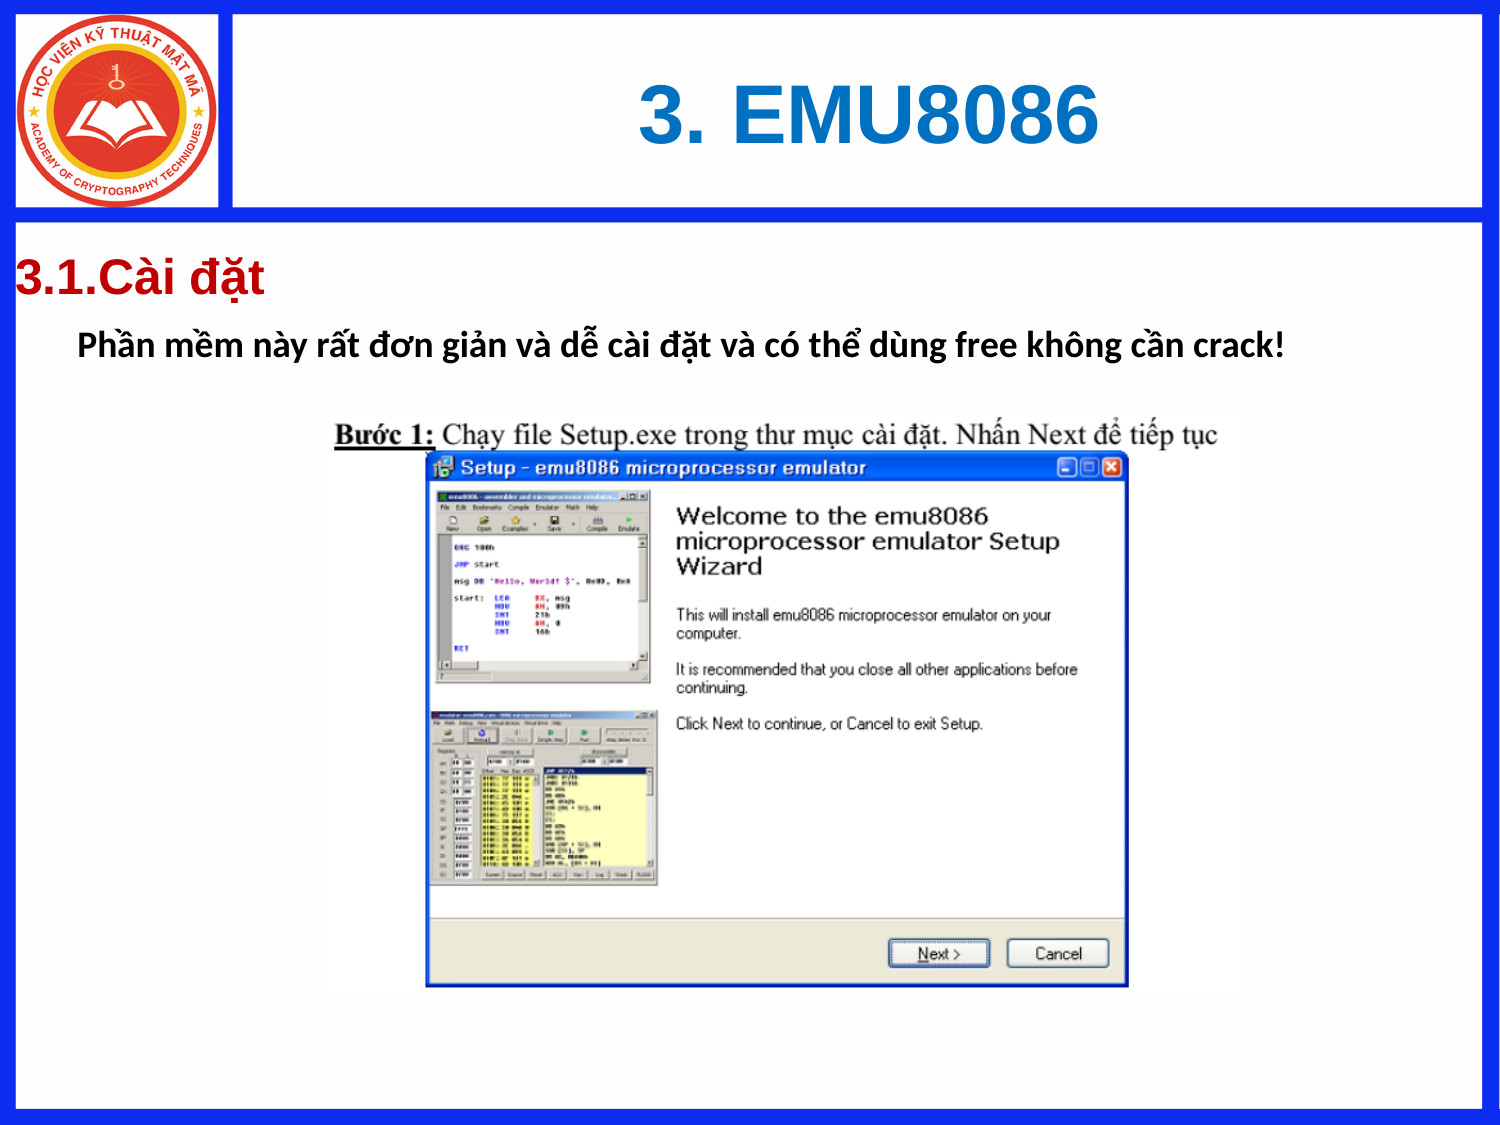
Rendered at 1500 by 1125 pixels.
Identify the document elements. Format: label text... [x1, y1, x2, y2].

picture [0, 312, 1500, 1125]
picture [0, 0, 1500, 237]
text_box Phần mềm này rất đơn giản và dễ cài đặt và có thể dùng free không cần crack! [62, 312, 1375, 373]
text_box 3.1.Cài đặt [0, 237, 1500, 312]
title 3. EMU8086 [275, 45, 1465, 175]
